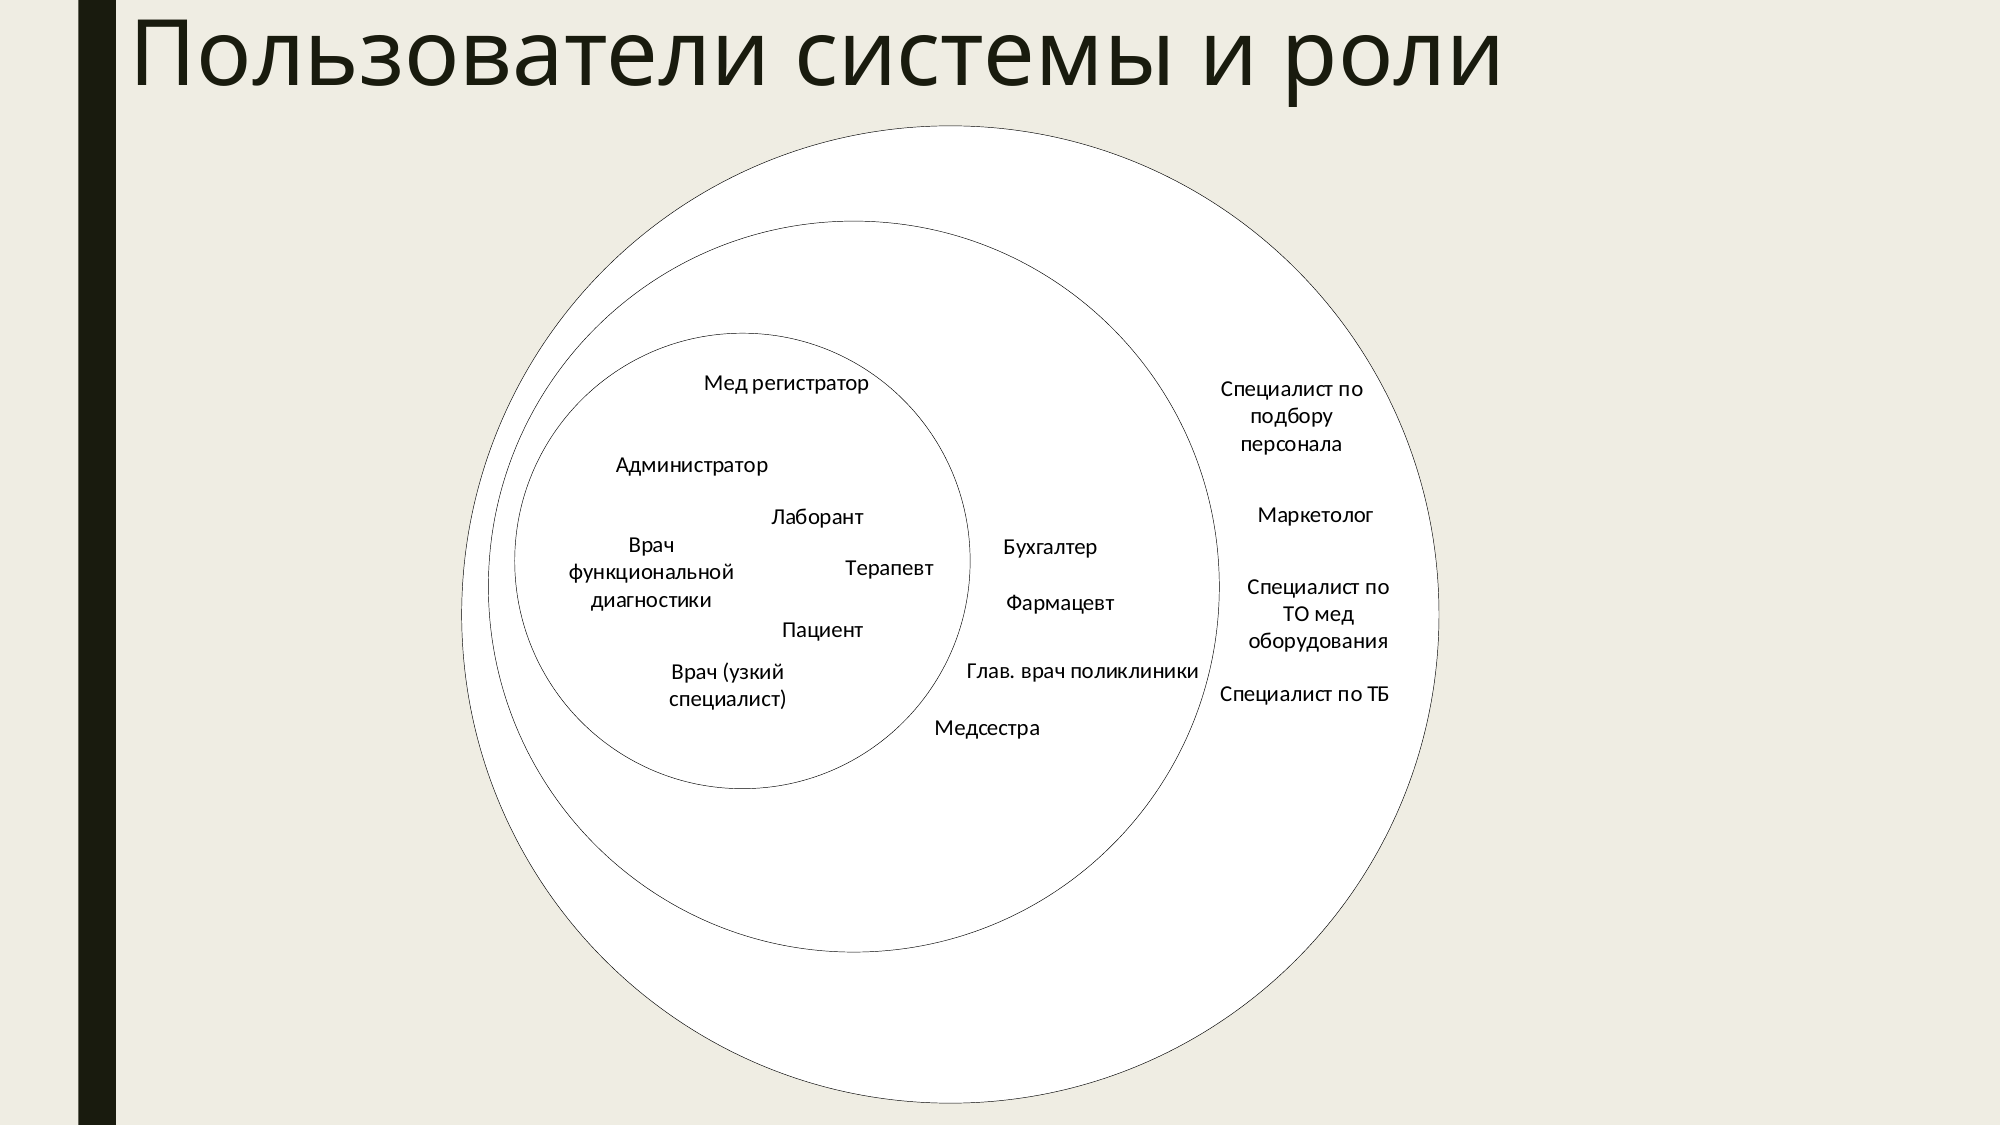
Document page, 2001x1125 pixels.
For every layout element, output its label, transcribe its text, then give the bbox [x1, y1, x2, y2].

picture [458, 122, 1440, 1104]
title Пользователи системы и роли [114, 0, 1690, 244]
